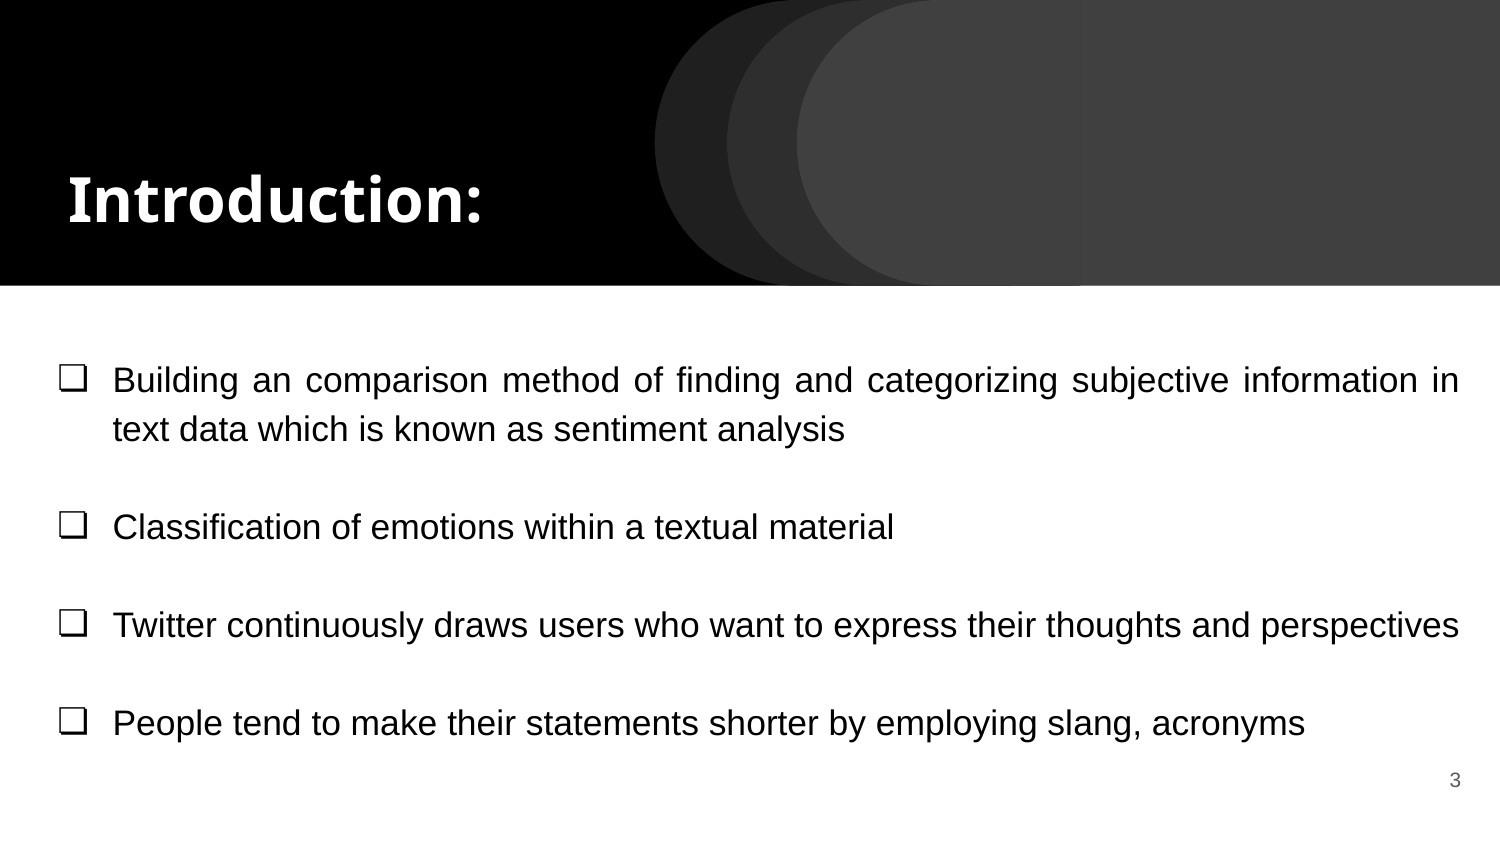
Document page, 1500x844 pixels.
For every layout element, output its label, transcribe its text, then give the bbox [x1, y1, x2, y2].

title Introduction: [53, 24, 638, 250]
slide_number ‹#› [1386, 746, 1476, 812]
list Building an comparison method of finding and categorizing subjective information in text data which is known as sentiment analysis Classification of emotions within a textual material Twitter continuously draws users who want to express their thoughts and perspectives People tend to make their statements shorter by employing slang, acronyms [22, 335, 1477, 812]
